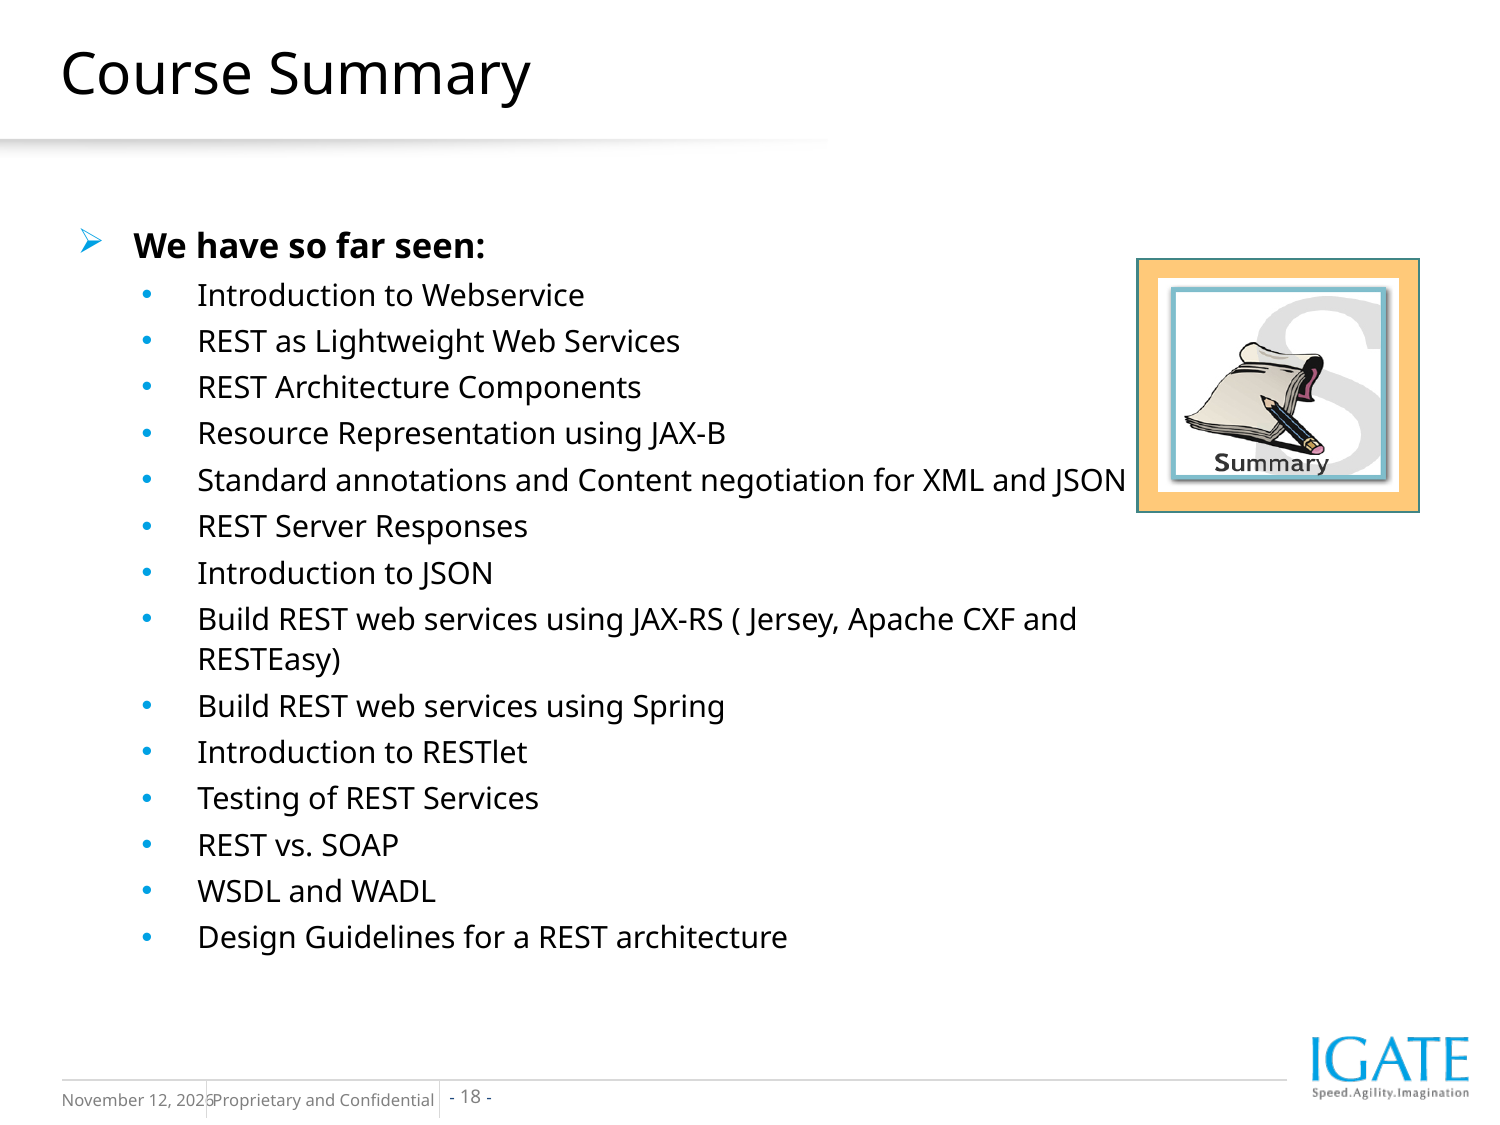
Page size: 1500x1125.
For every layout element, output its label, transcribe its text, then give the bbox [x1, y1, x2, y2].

picture [1304, 1028, 1475, 1105]
list We have so far seen: Introduction to Webservice REST as Lightweight Web Services REST Architecture Components Resource Representation using JAX-B Standard annotations and Content negotiation for XML and JSON REST Server Responses Introduction to JSON Build REST web services using JAX-RS ( Jersey, Apache CXF and RESTEasy) Build REST web services using Spring Introduction to RESTlet Testing of REST Services REST vs. SOAP WSDL and WADL Design Guidelines for a REST architecture [62, 212, 1163, 976]
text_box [1137, 258, 1420, 513]
title Course Summary [45, 0, 1396, 143]
picture [0, 112, 919, 174]
